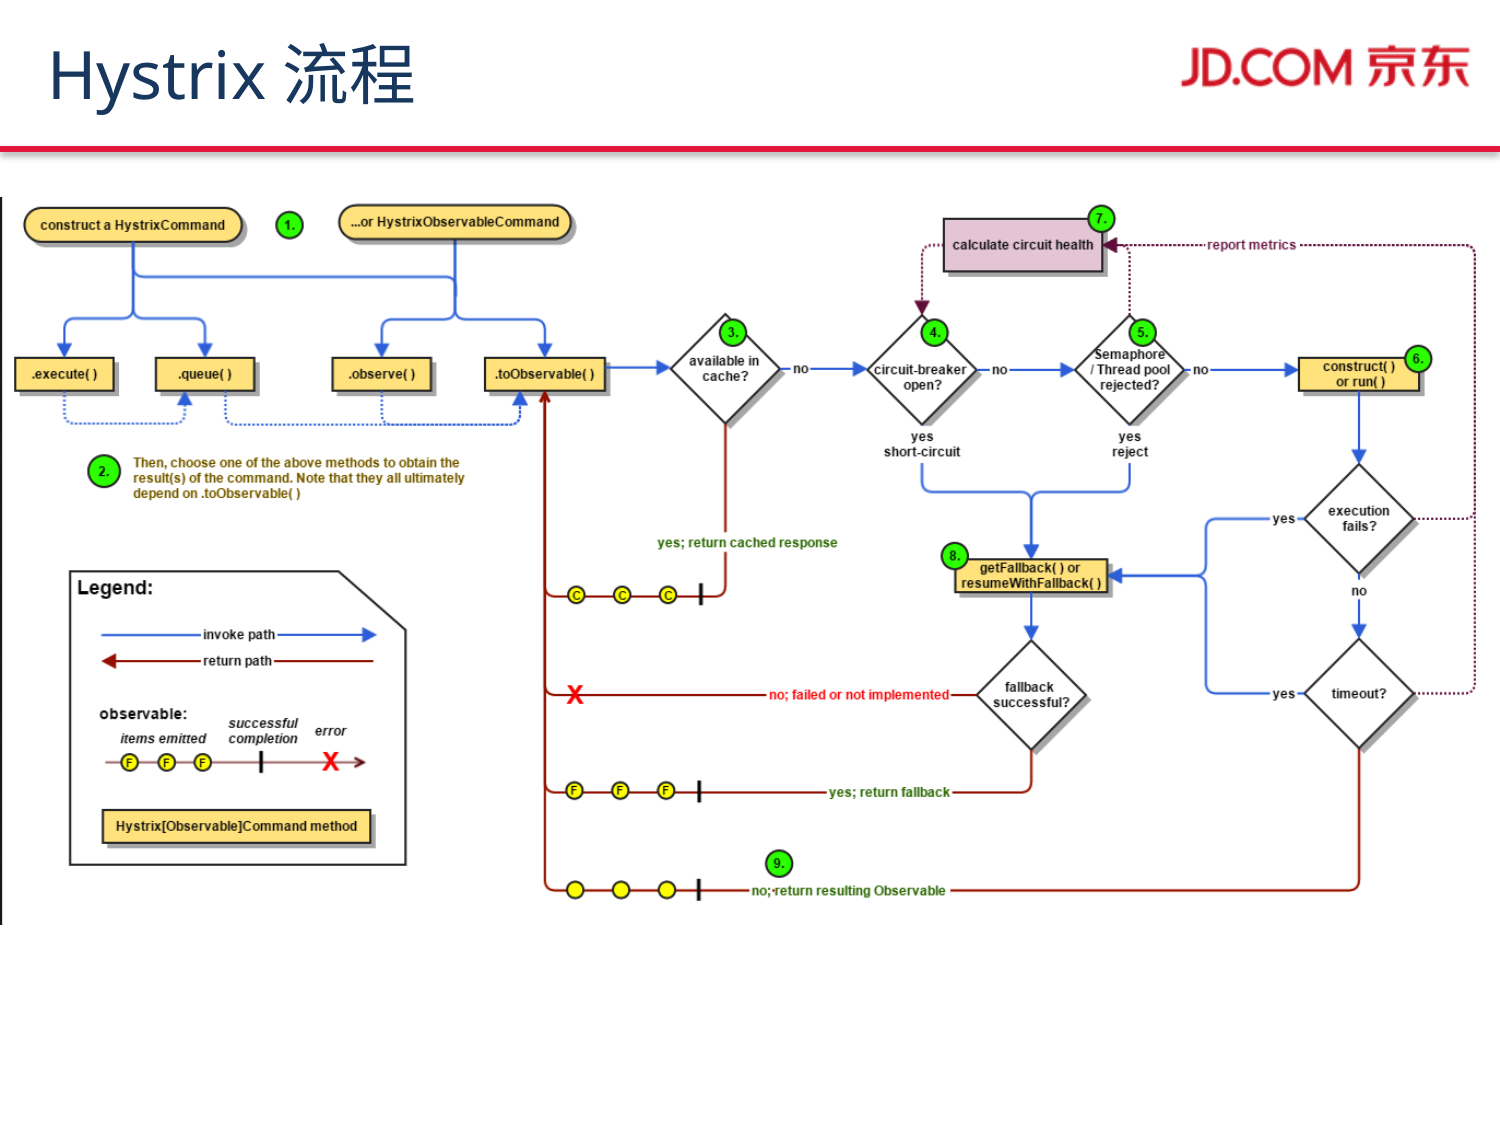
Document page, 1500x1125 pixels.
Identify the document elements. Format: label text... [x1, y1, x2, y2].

title Hystrix流程 [32, 10, 1472, 135]
picture [0, 197, 1500, 925]
